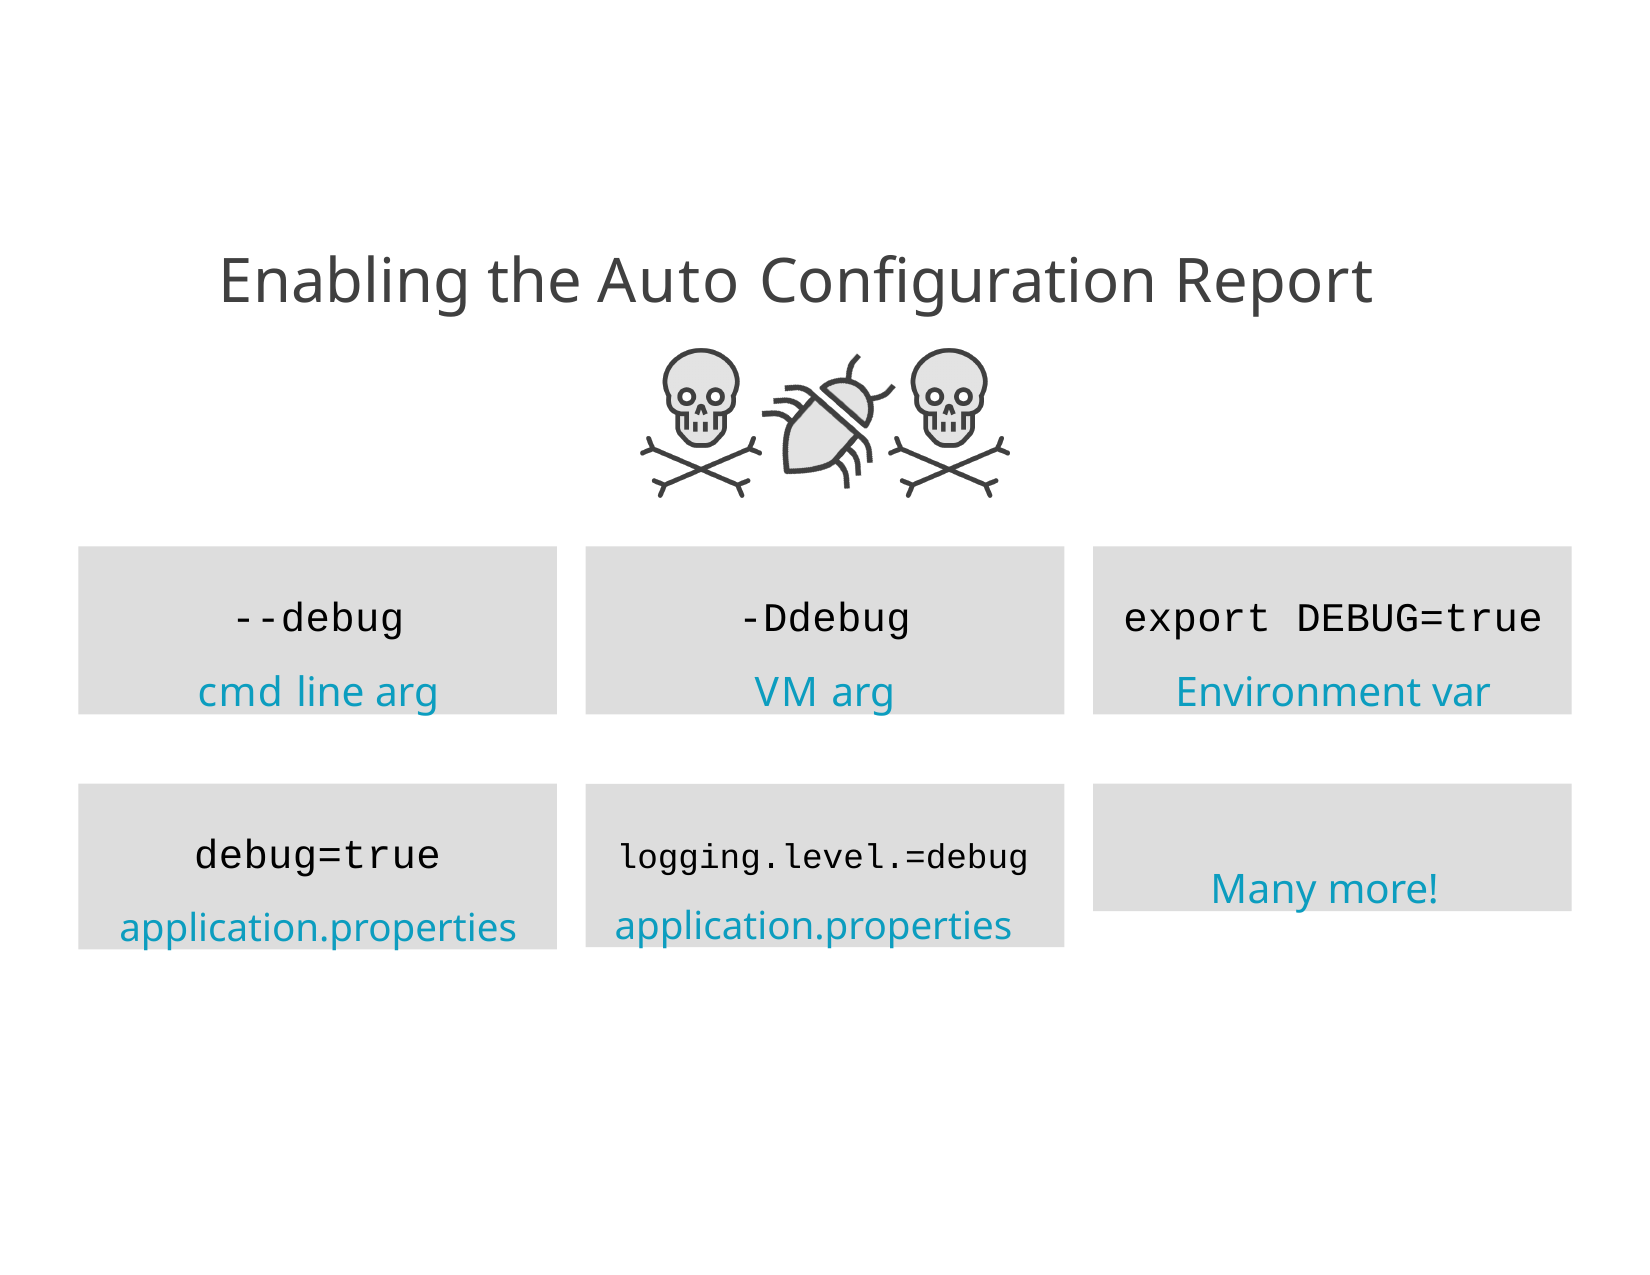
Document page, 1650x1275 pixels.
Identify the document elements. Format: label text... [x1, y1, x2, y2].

text_box --debug cmd line arg [78, 546, 557, 715]
text_box [885, 345, 1013, 500]
text_box export DEBUG=true Environment var [1093, 546, 1572, 715]
text_box -Ddebug VM arg [585, 546, 1065, 715]
text_box [736, 327, 925, 518]
text_box [637, 345, 765, 500]
text_box debug=true application.properties [78, 783, 557, 950]
text_box logging.level.=debug application.properties [585, 783, 1065, 948]
text_box Many more! [1093, 783, 1572, 912]
title Enabling the Auto Configuration Report [216, 238, 1435, 454]
